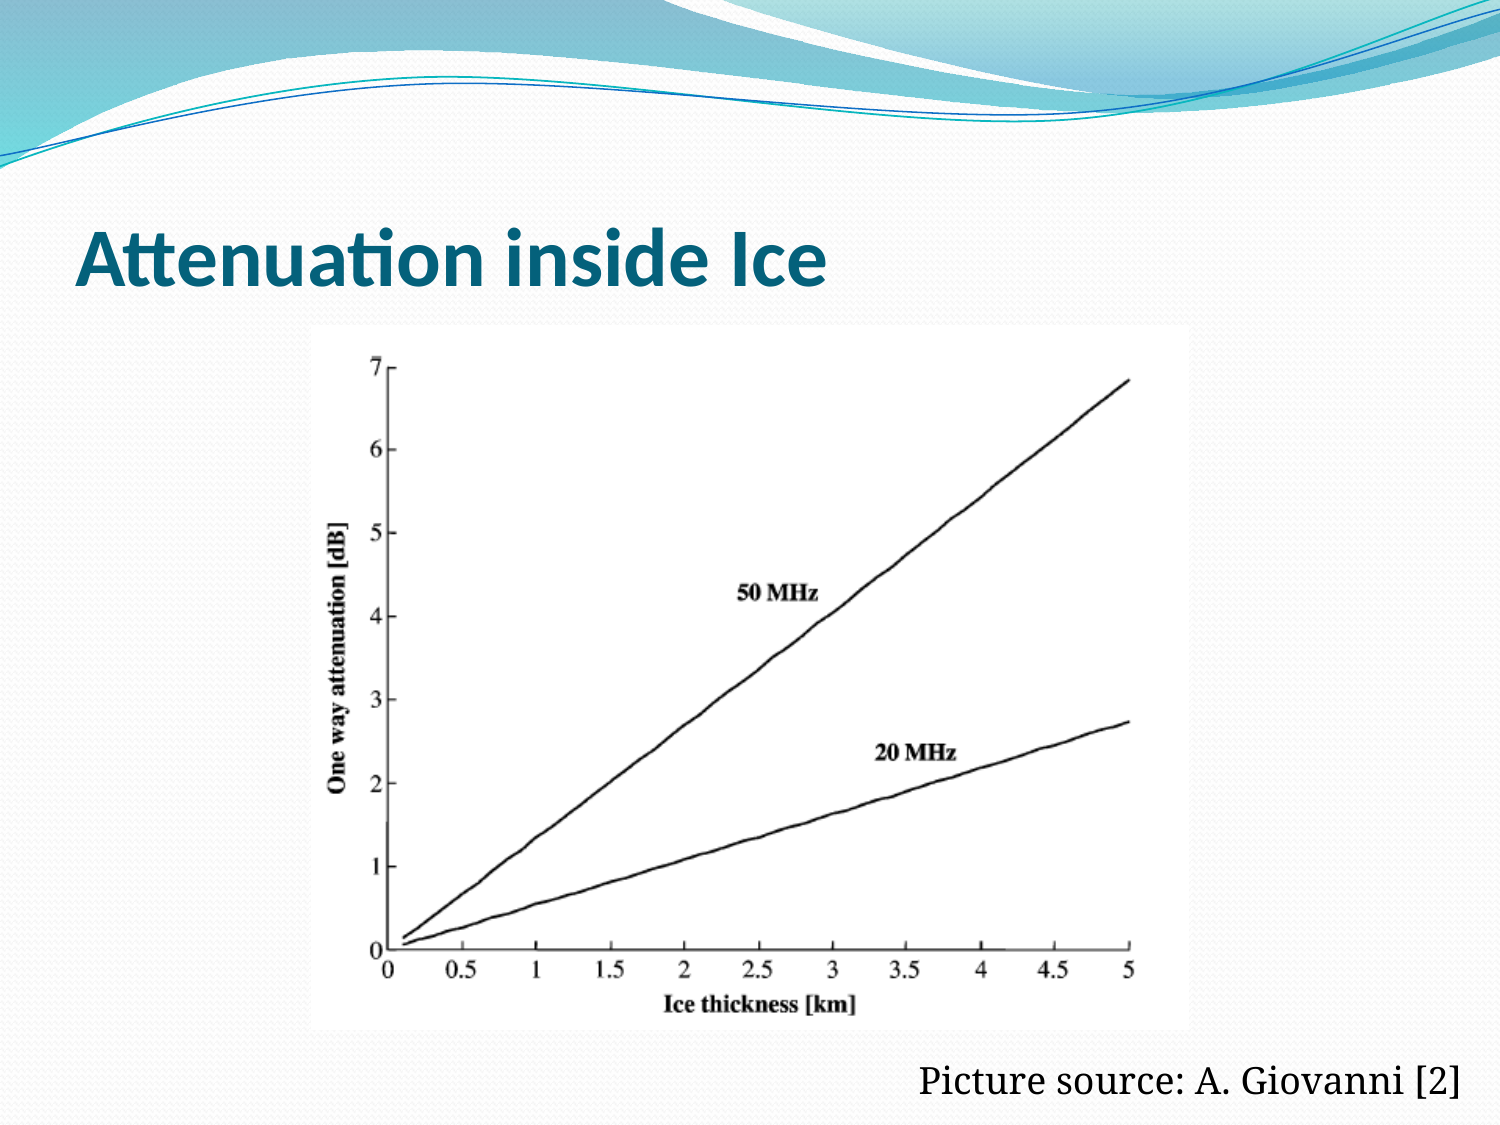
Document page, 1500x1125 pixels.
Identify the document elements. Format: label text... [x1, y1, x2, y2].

text_box Picture source: A. Giovanni [2] [903, 1049, 1497, 1110]
title Attenuation inside Ice [75, 115, 1425, 303]
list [311, 324, 1189, 1031]
